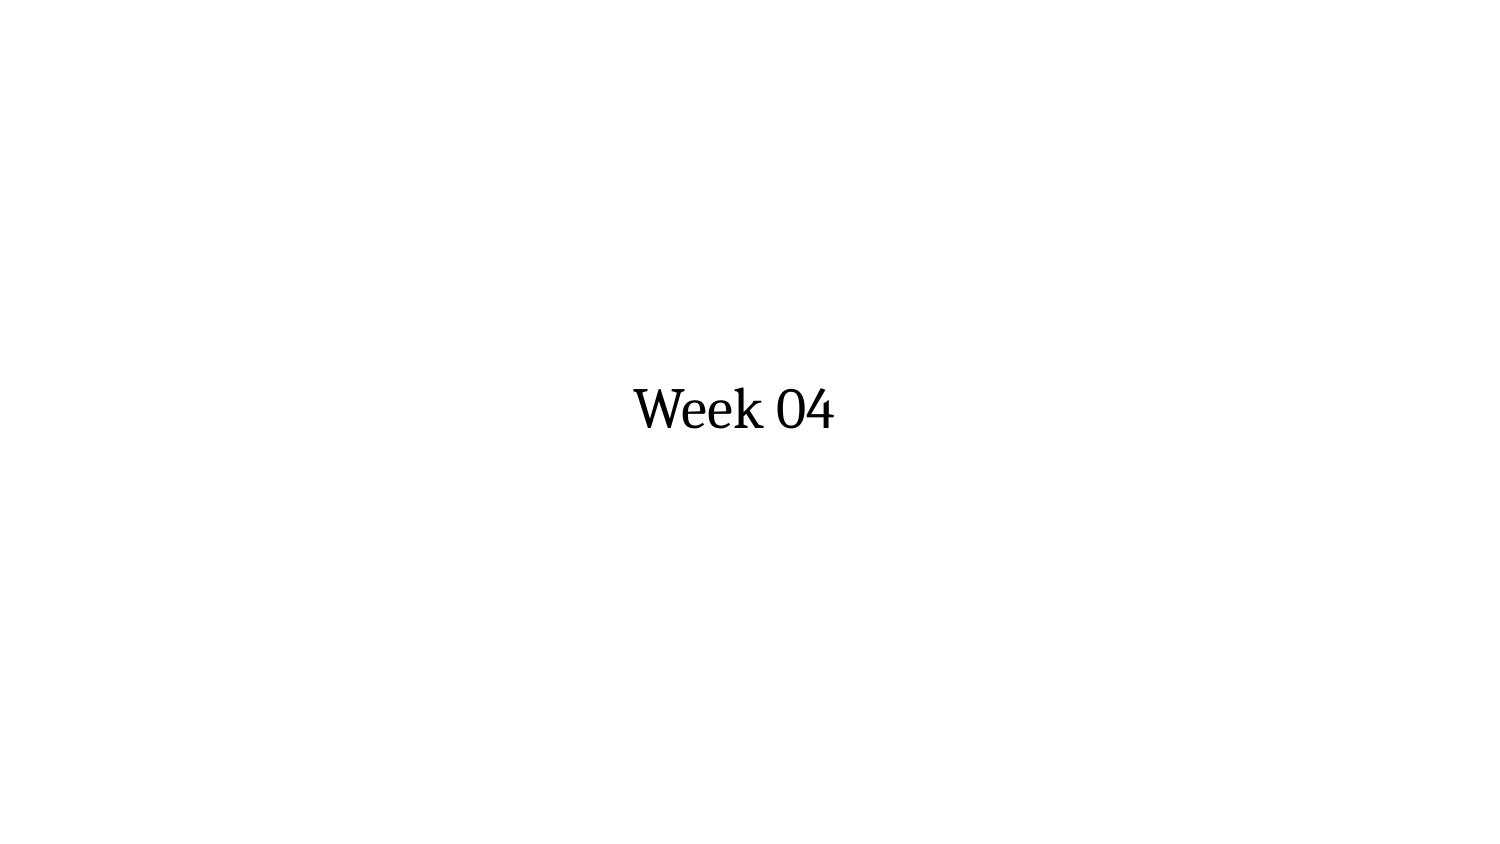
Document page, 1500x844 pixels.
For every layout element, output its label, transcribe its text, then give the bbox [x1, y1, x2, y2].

title Week 04 [458, 355, 1010, 450]
